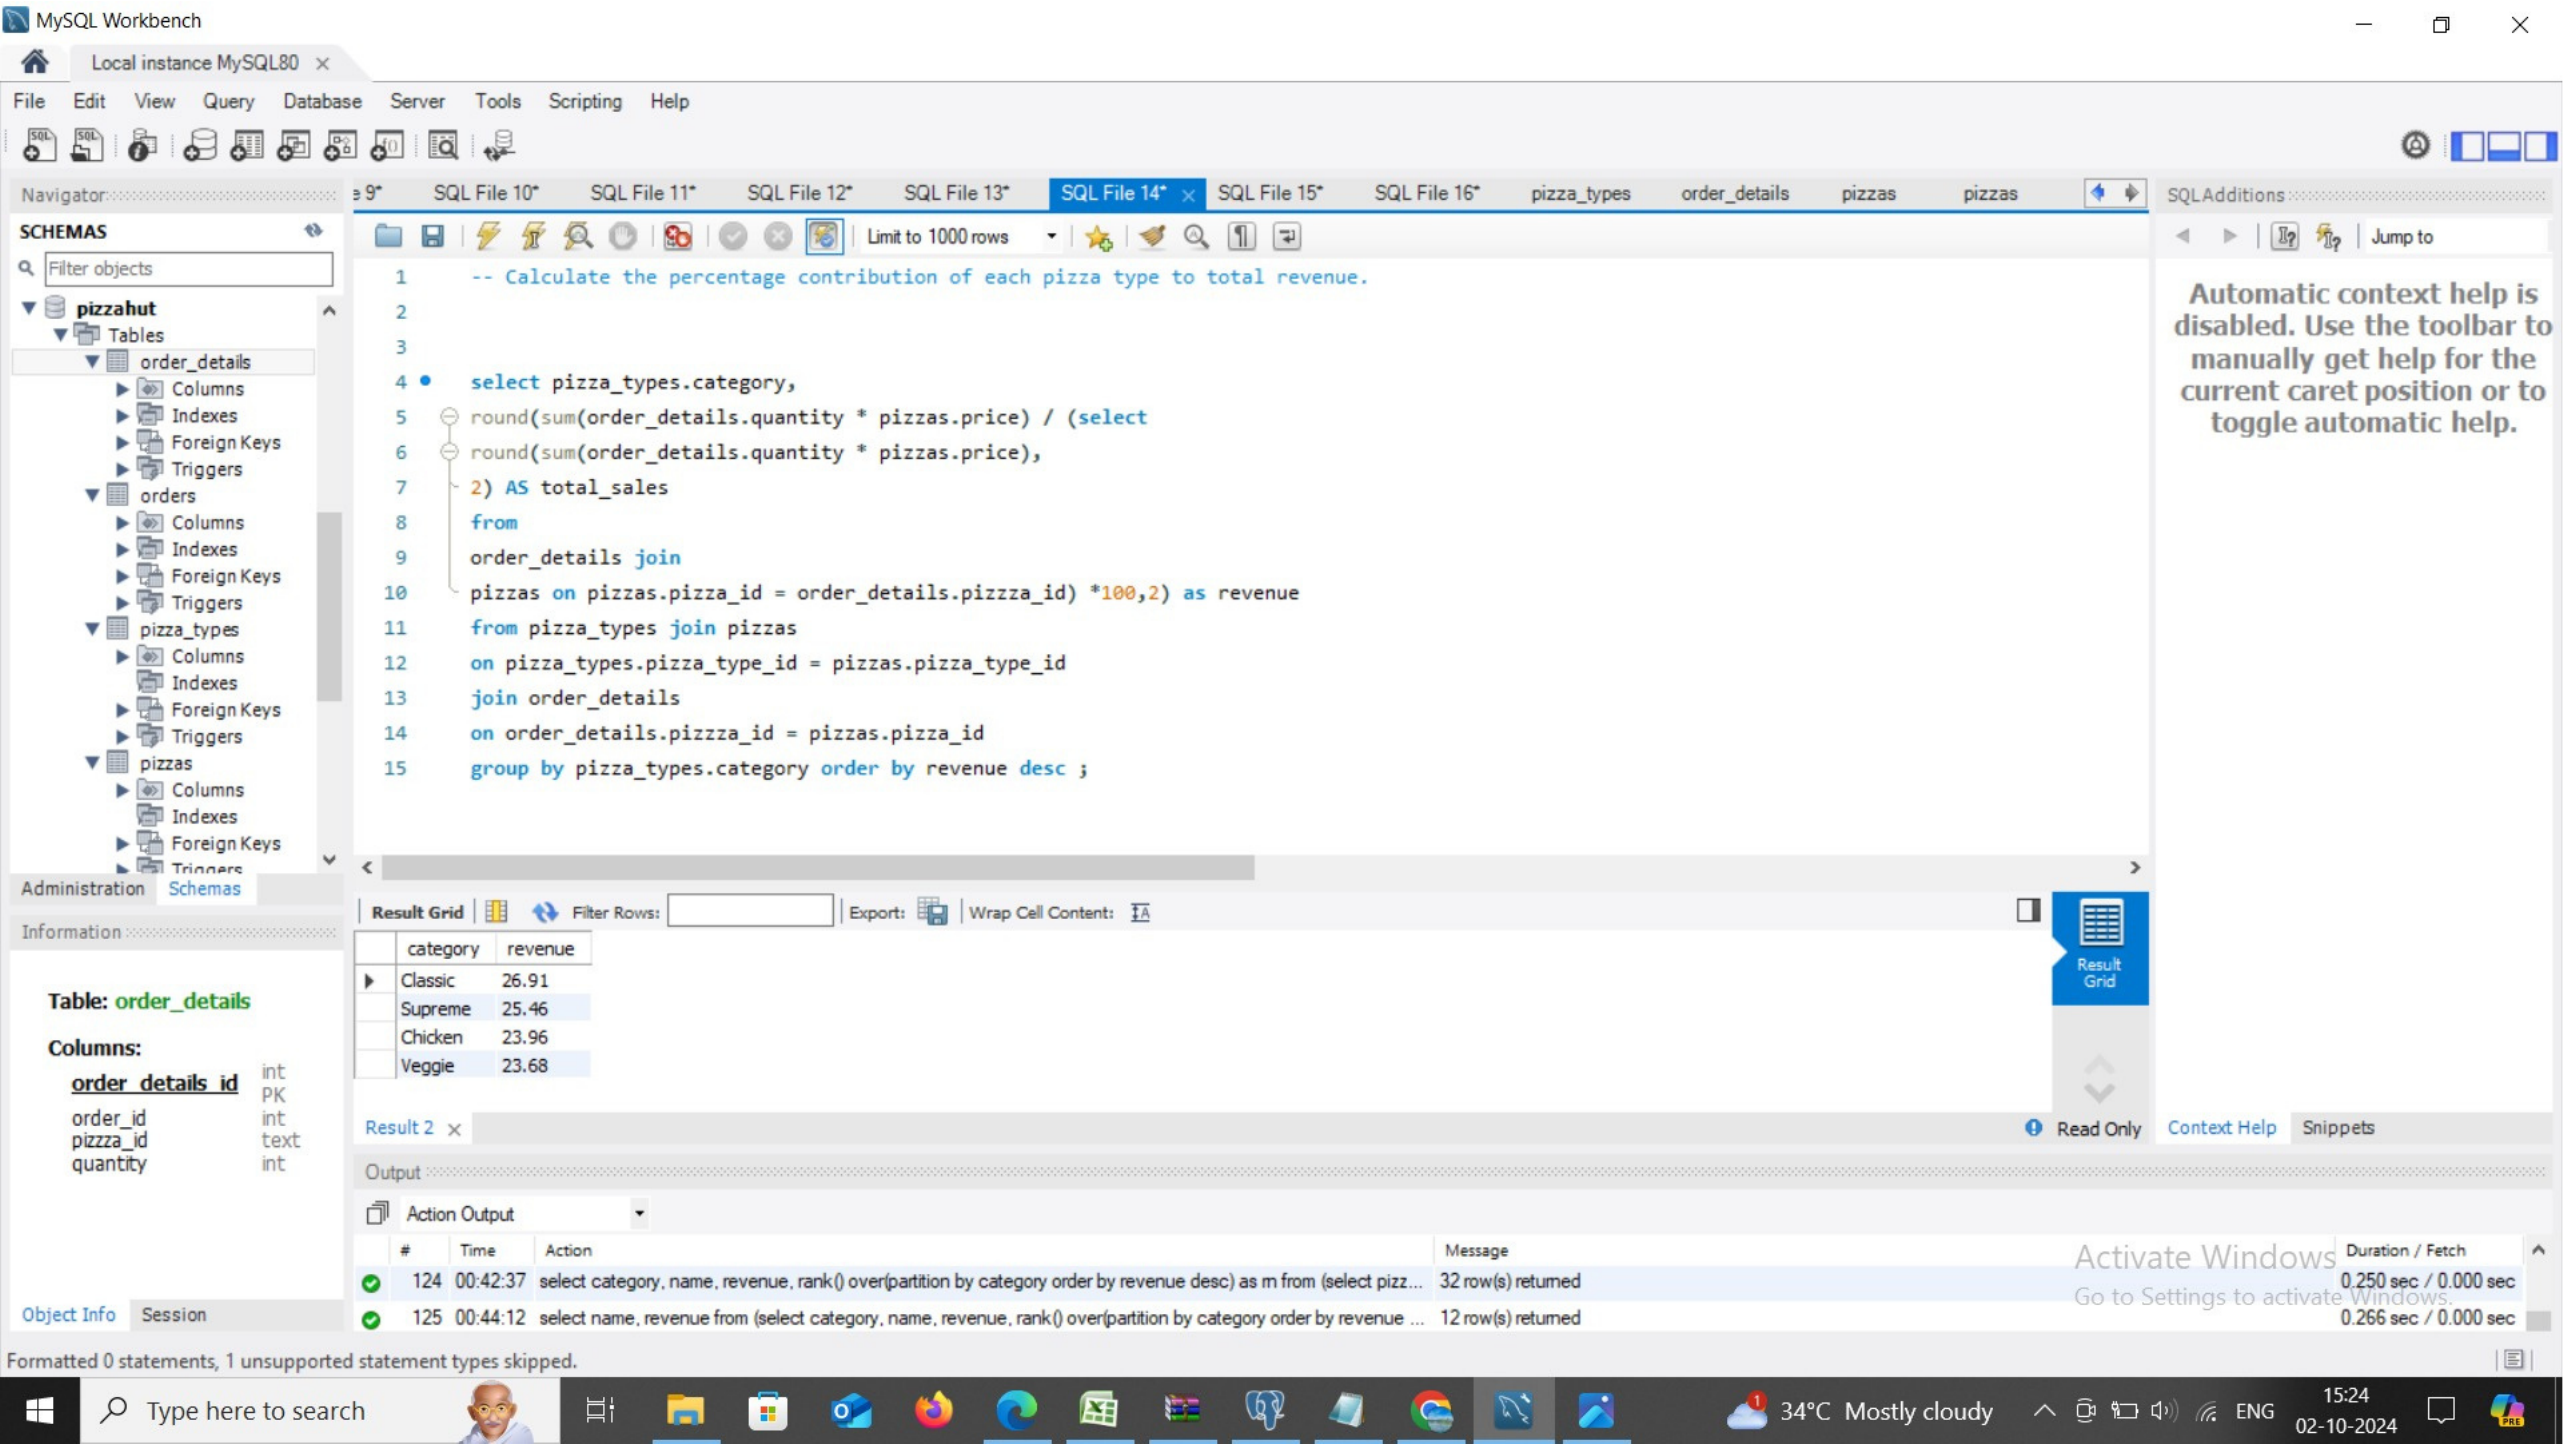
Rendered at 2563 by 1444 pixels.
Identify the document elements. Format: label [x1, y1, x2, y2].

text_box [0, 1, 2563, 1444]
